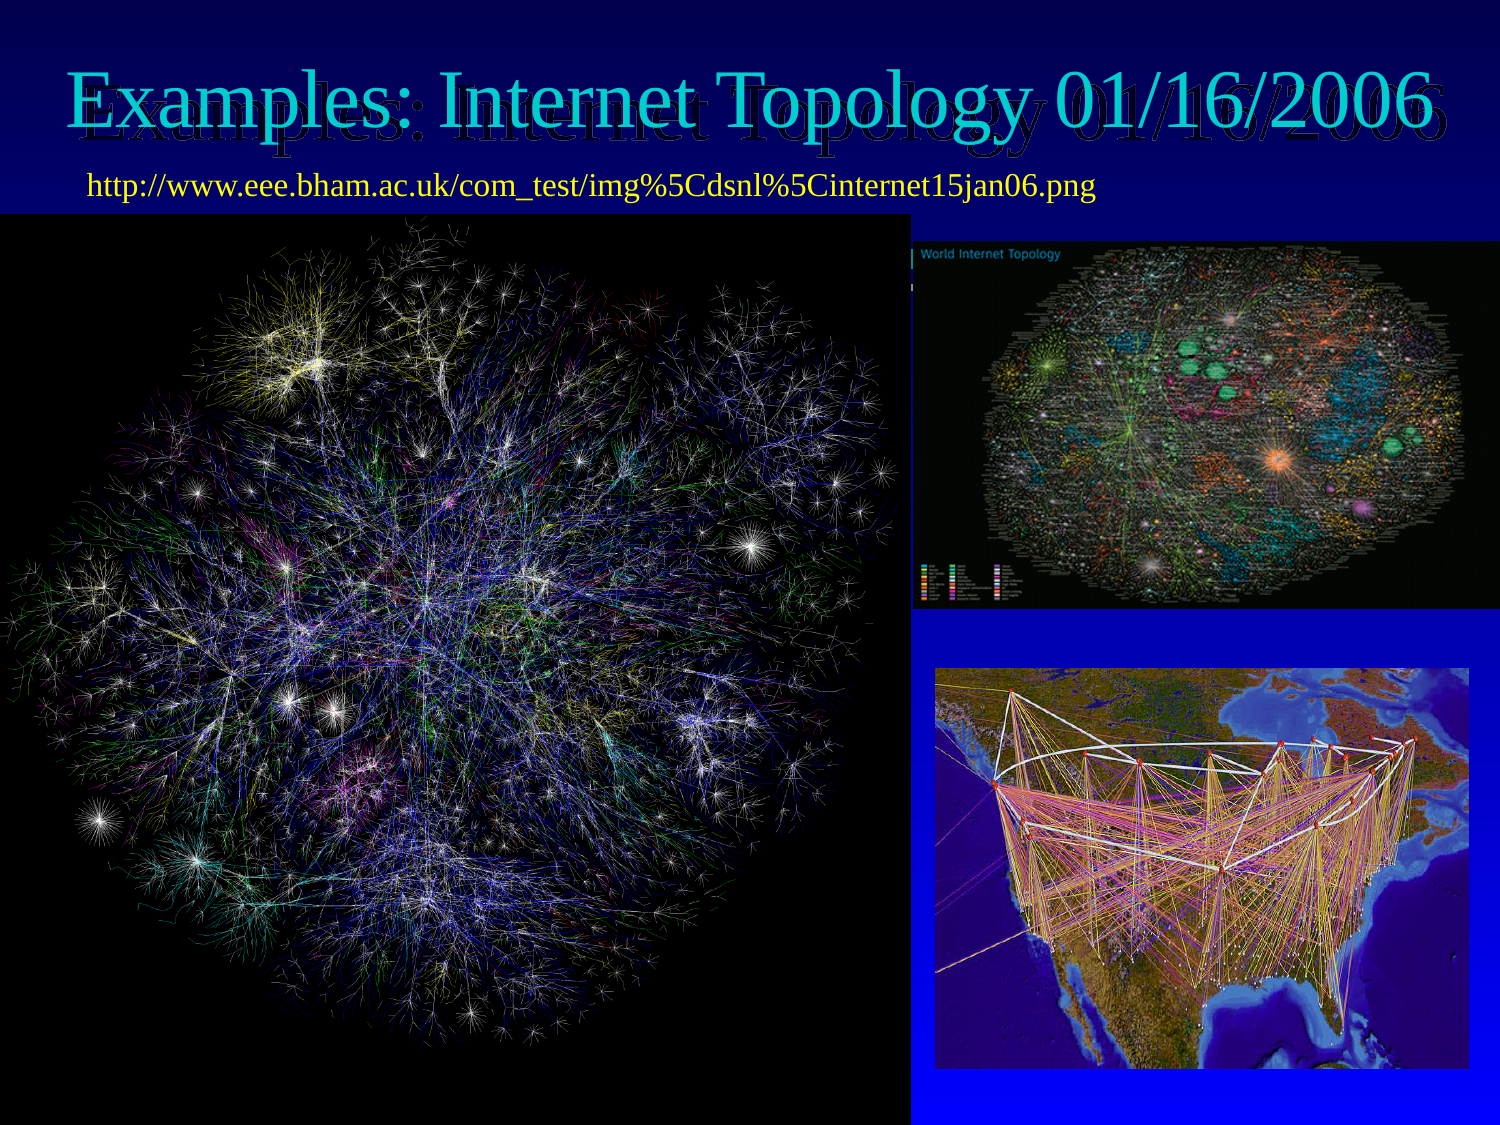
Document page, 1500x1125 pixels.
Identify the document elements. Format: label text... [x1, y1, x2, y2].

picture [0, 213, 912, 1125]
picture [913, 241, 1500, 610]
text_box http://www.eee.bham.ac.uk/com_test/img%5Cdsnl%5Cinternet15jan06.png [71, 155, 1114, 211]
picture [934, 667, 1470, 1069]
title Examples: Internet Topology 01/16/2006 [49, 0, 1462, 188]
